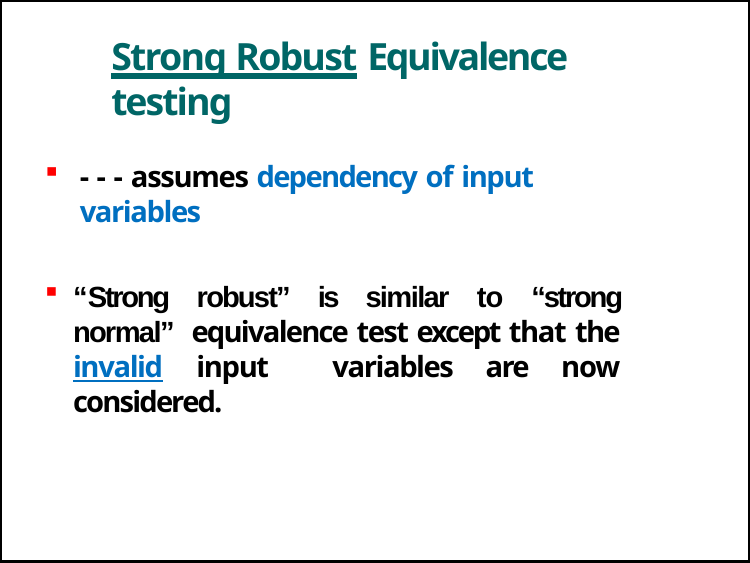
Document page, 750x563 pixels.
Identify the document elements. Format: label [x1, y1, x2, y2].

text_box [0, 0, 750, 563]
